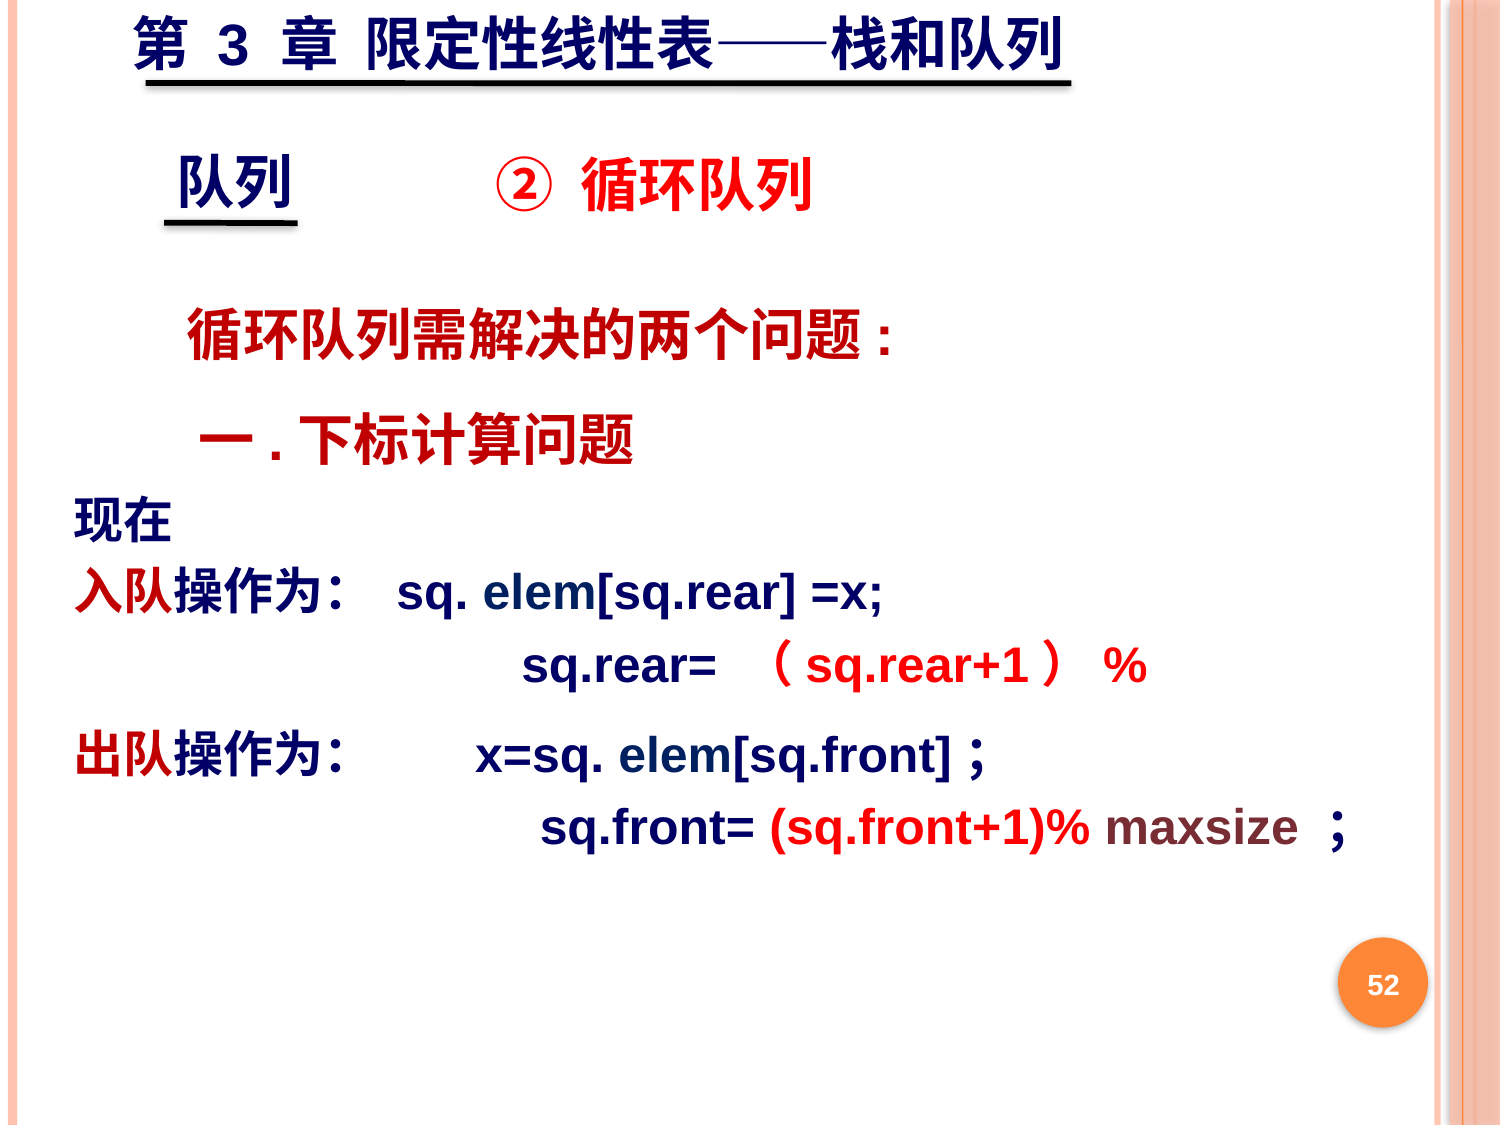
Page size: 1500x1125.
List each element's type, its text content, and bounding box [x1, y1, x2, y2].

slide_number 52 [1333, 940, 1434, 1026]
text_box 出队操作为： x=sq. elem[sq.front]； sq.front= (sq.front+1)% maxsize ； [35, 703, 1411, 862]
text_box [116, 0, 1096, 224]
text_box 循环队列需解决的两个问题: [35, 246, 1378, 378]
text_box 现在 入队操作为： sq. elem[sq.rear] =x; sq.rear= （sq.rear+1）% maxsize; [58, 468, 1384, 703]
text_box 一.下标计算问题 [46, 351, 1389, 484]
